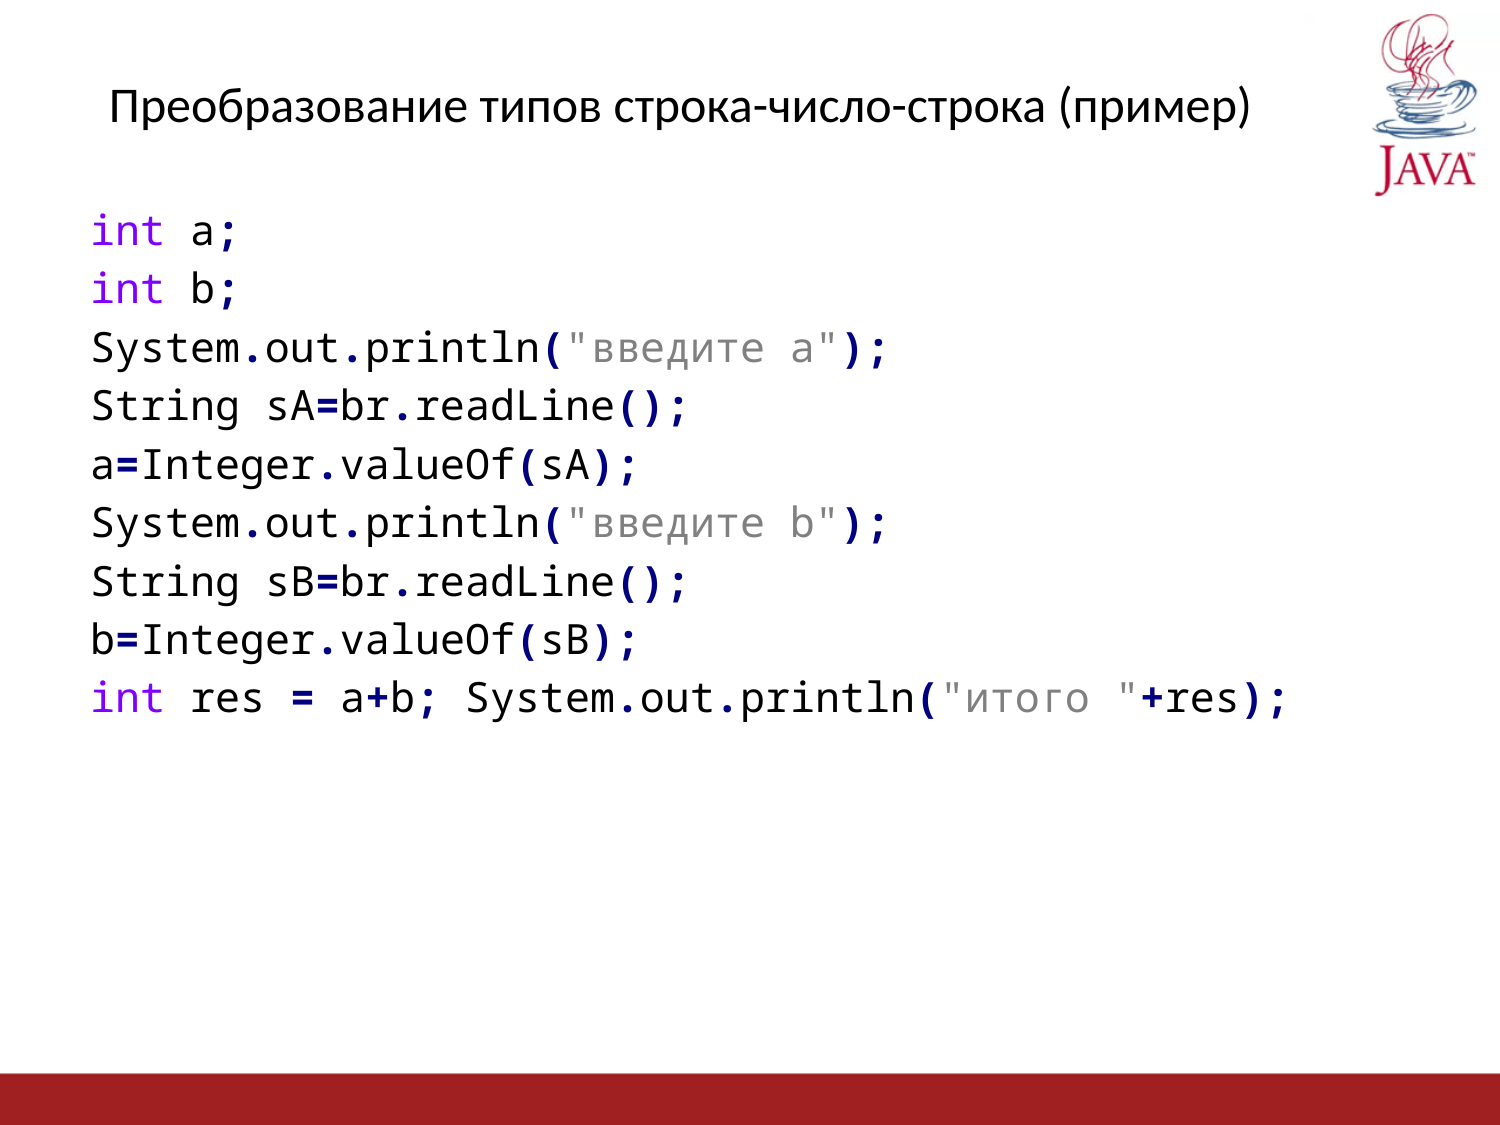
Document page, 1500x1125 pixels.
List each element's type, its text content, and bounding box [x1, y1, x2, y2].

text_box Преобразование типов строка-число-строка (пример) [94, 65, 1268, 140]
picture [0, 0, 1500, 1125]
list int a; int b; System.out.println("введите a"); String sA=br.readLine(); a=Integer.valueOf(sA); System.out.println("введите b"); String sB=br.readLine(); b=Integer.valueOf(sB); int res = a+b; System.out.println("итого "+res); [75, 196, 1425, 1005]
